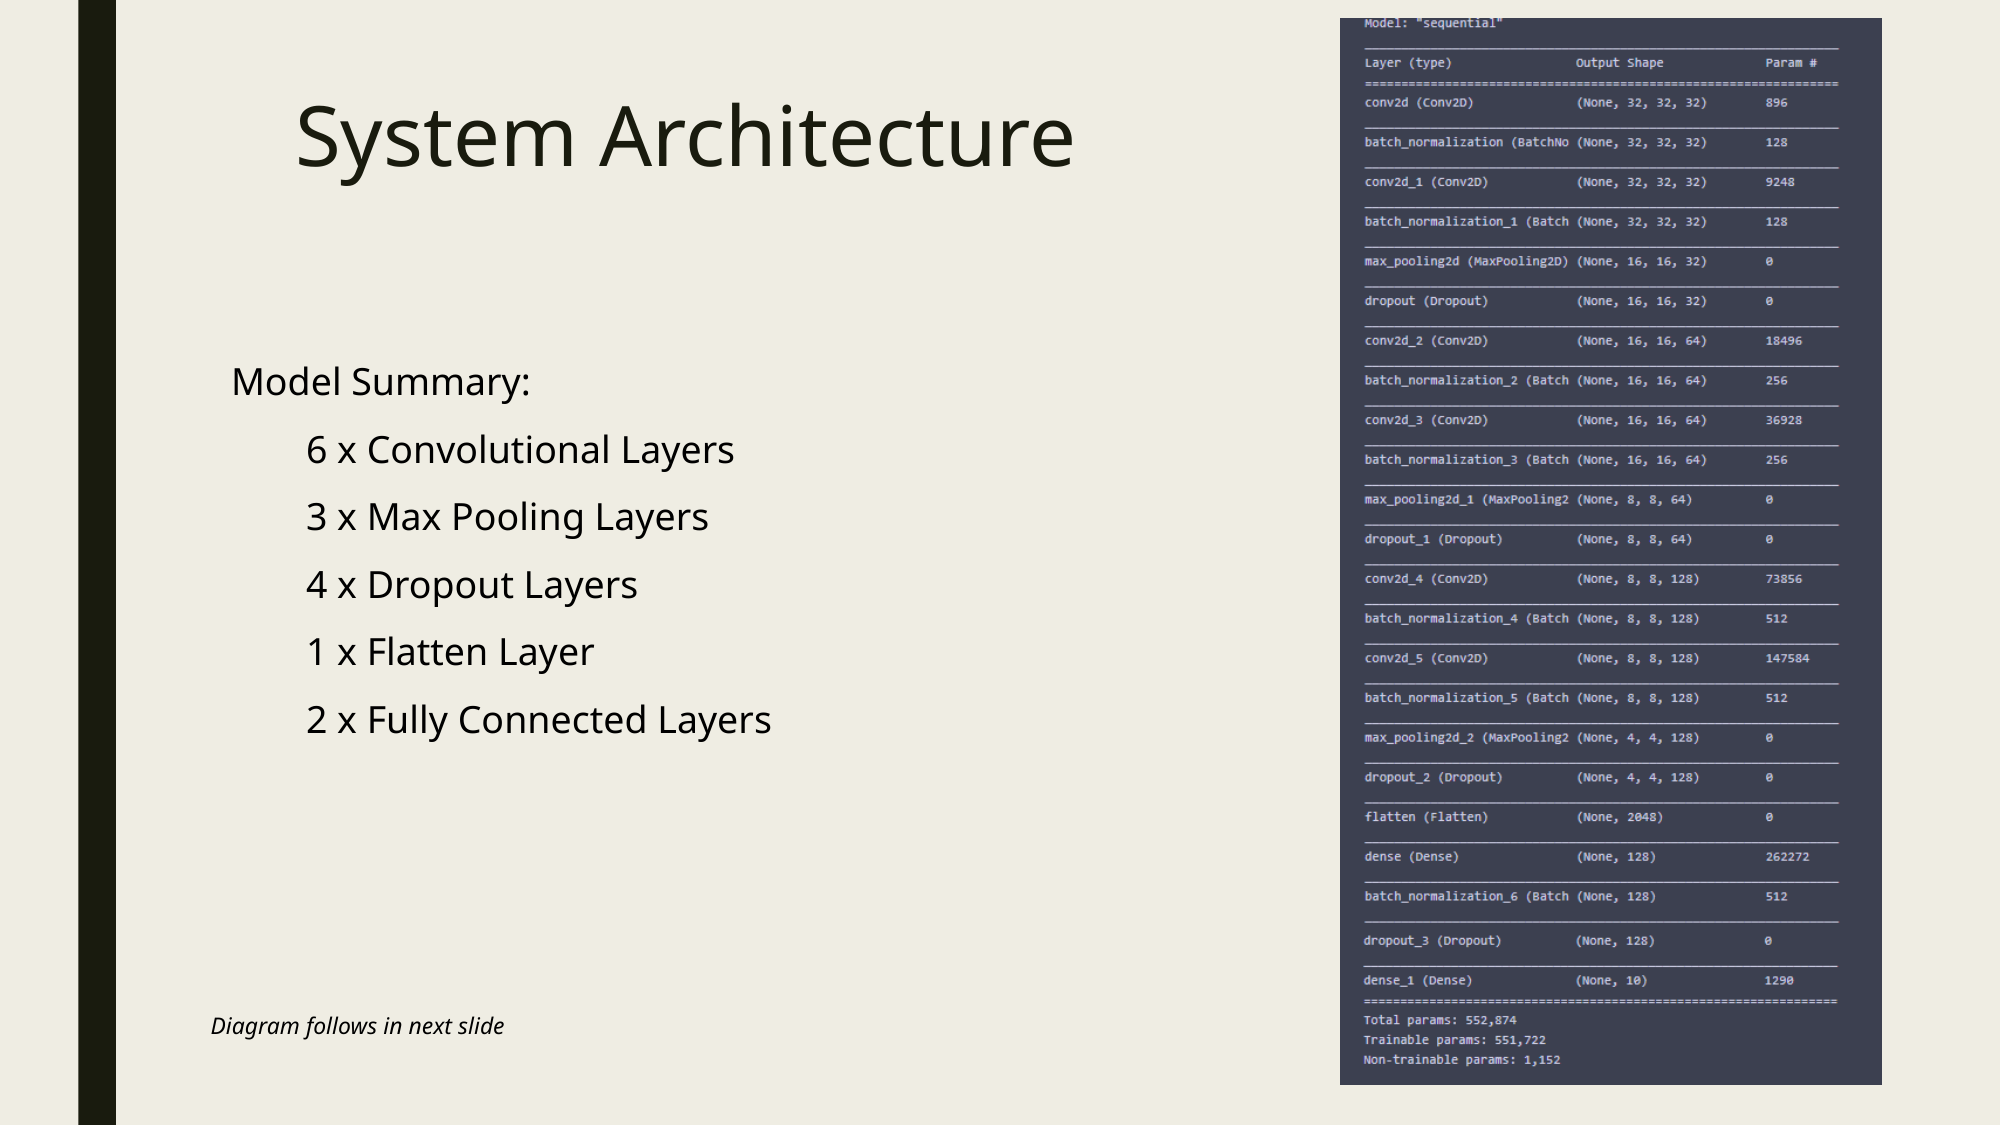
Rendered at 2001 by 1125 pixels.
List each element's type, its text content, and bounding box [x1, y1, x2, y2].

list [1340, 18, 1882, 1085]
title System Architecture [118, 87, 1254, 245]
text_box Diagram follows in next slide [195, 990, 1196, 1046]
text_box Model Summary: 6 x Convolutional Layers 3 x Max Pooling Layers 4 x Dropout Layers 1 x Flatten Layer 2 x Fully Connected Layers [216, 328, 1217, 749]
